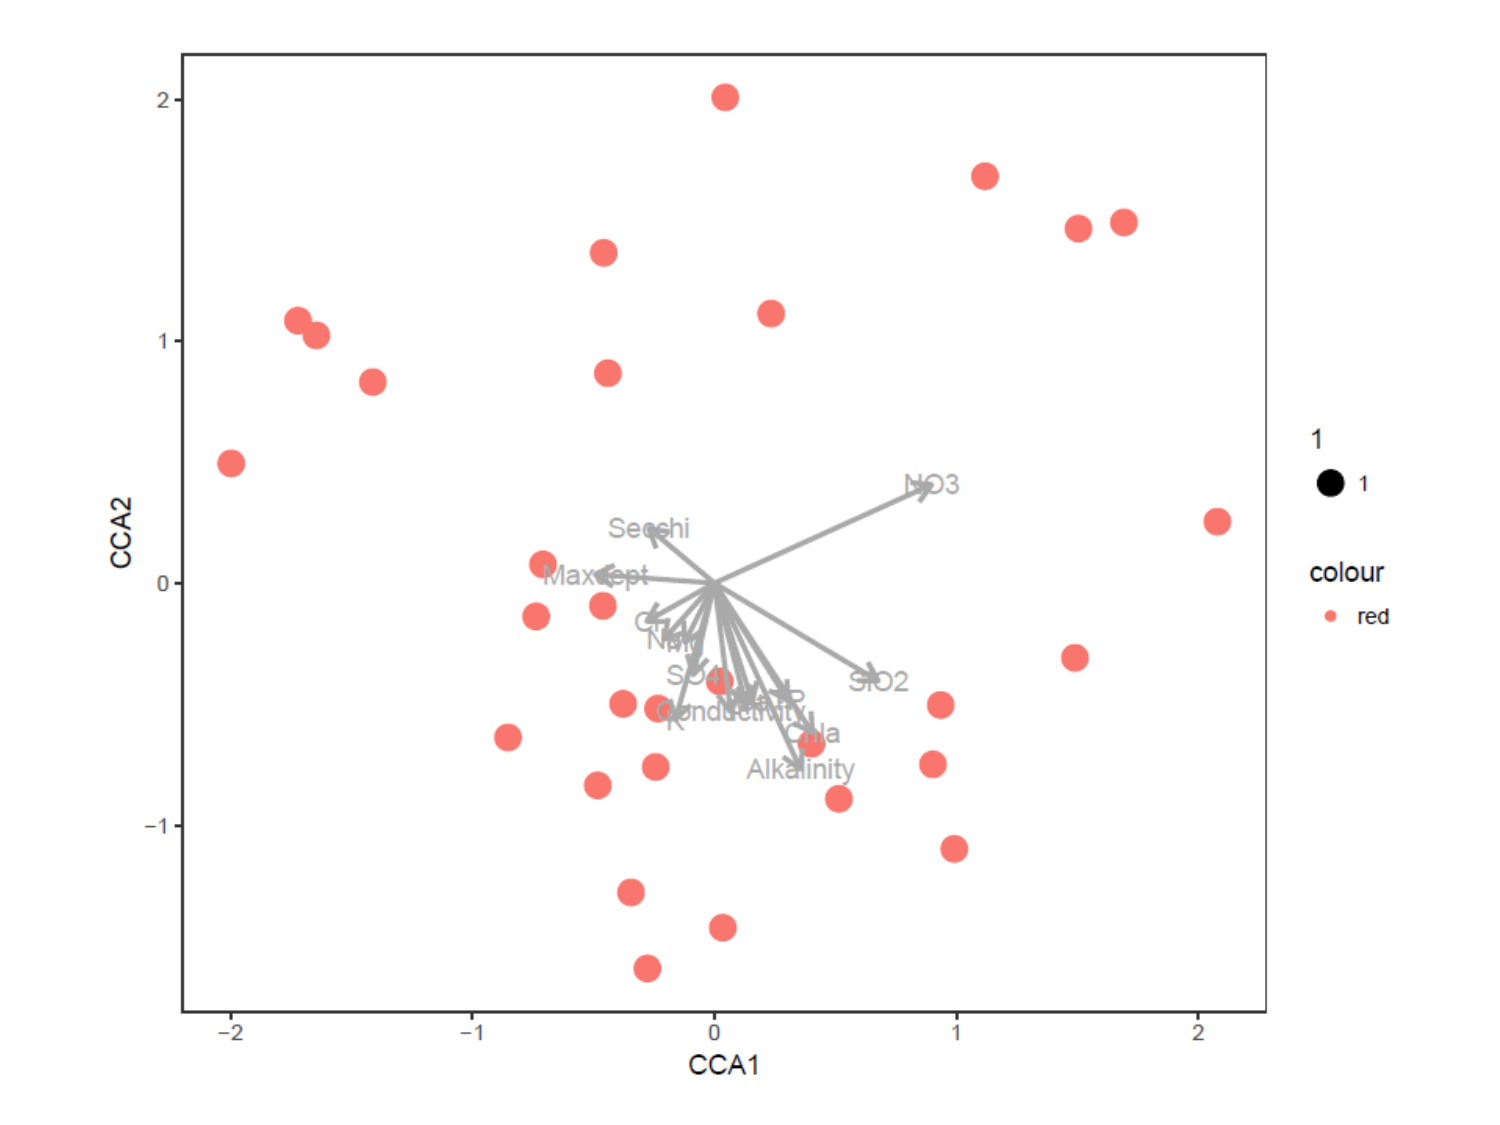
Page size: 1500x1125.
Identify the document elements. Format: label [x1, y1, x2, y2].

picture [103, 47, 1397, 1078]
